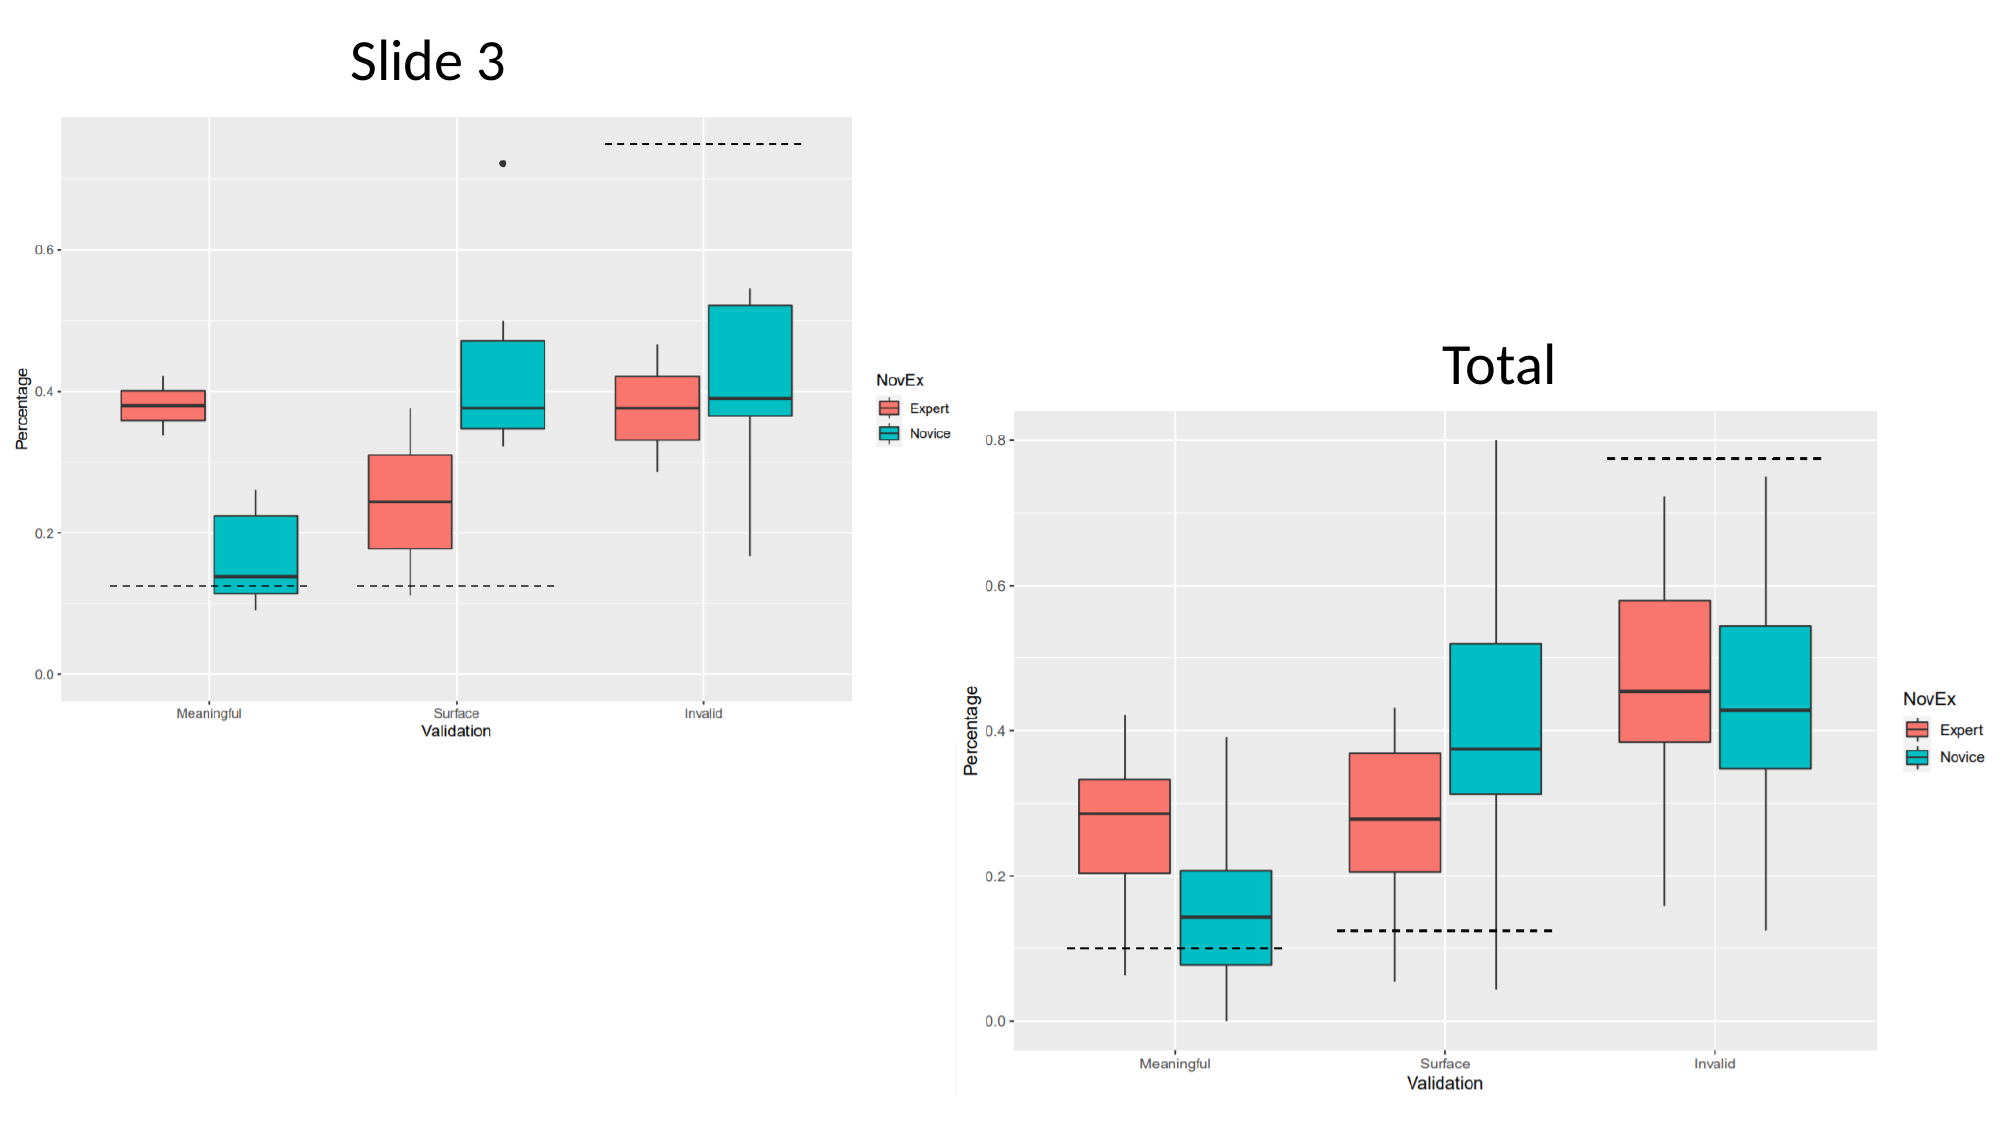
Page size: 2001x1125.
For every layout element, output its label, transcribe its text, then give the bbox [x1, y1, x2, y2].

text_box Slide 3 [335, 14, 521, 100]
text_box Total [1428, 318, 1572, 404]
picture [11, 114, 1989, 1097]
